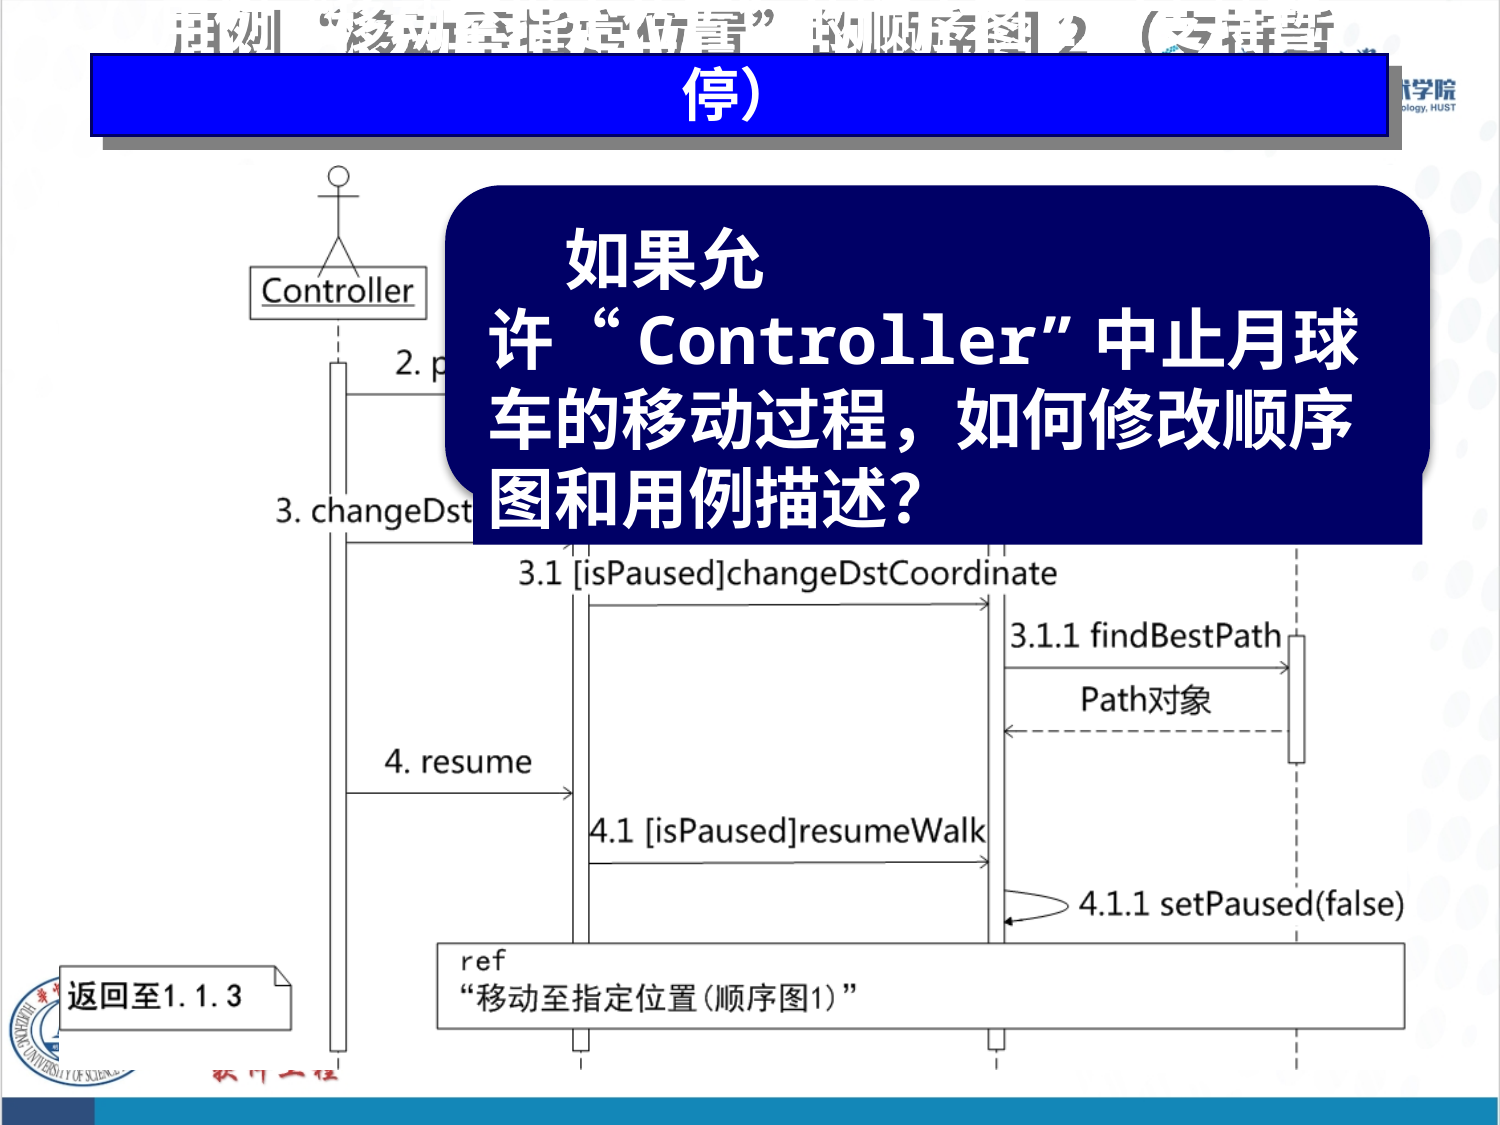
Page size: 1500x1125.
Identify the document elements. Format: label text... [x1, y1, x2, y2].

title 用例“移动至指定位置”的顺序图2（支持暂停） [90, 53, 1389, 137]
picture [0, 0, 1500, 1125]
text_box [449, 189, 1426, 497]
